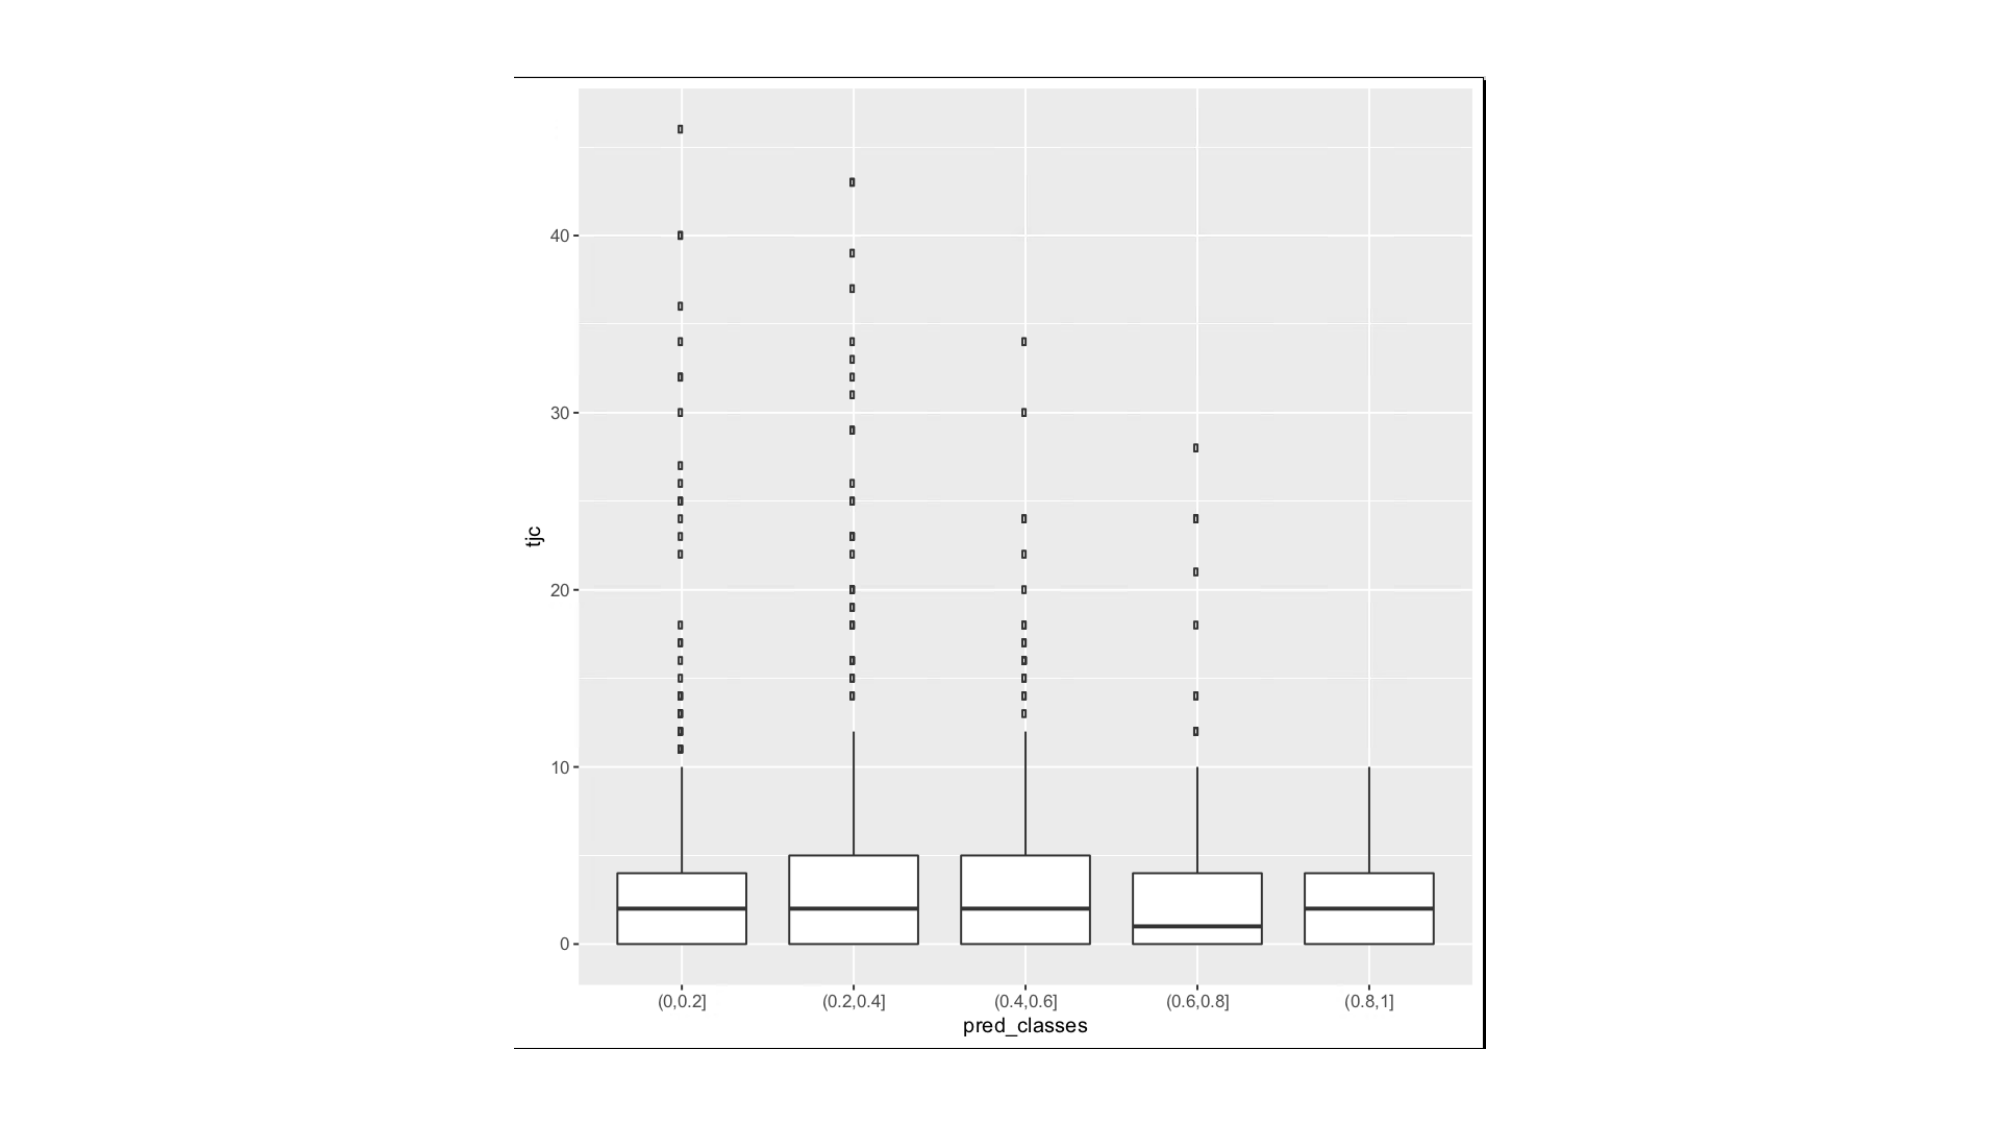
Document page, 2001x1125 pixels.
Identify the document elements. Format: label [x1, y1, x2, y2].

picture [513, 76, 1486, 1049]
